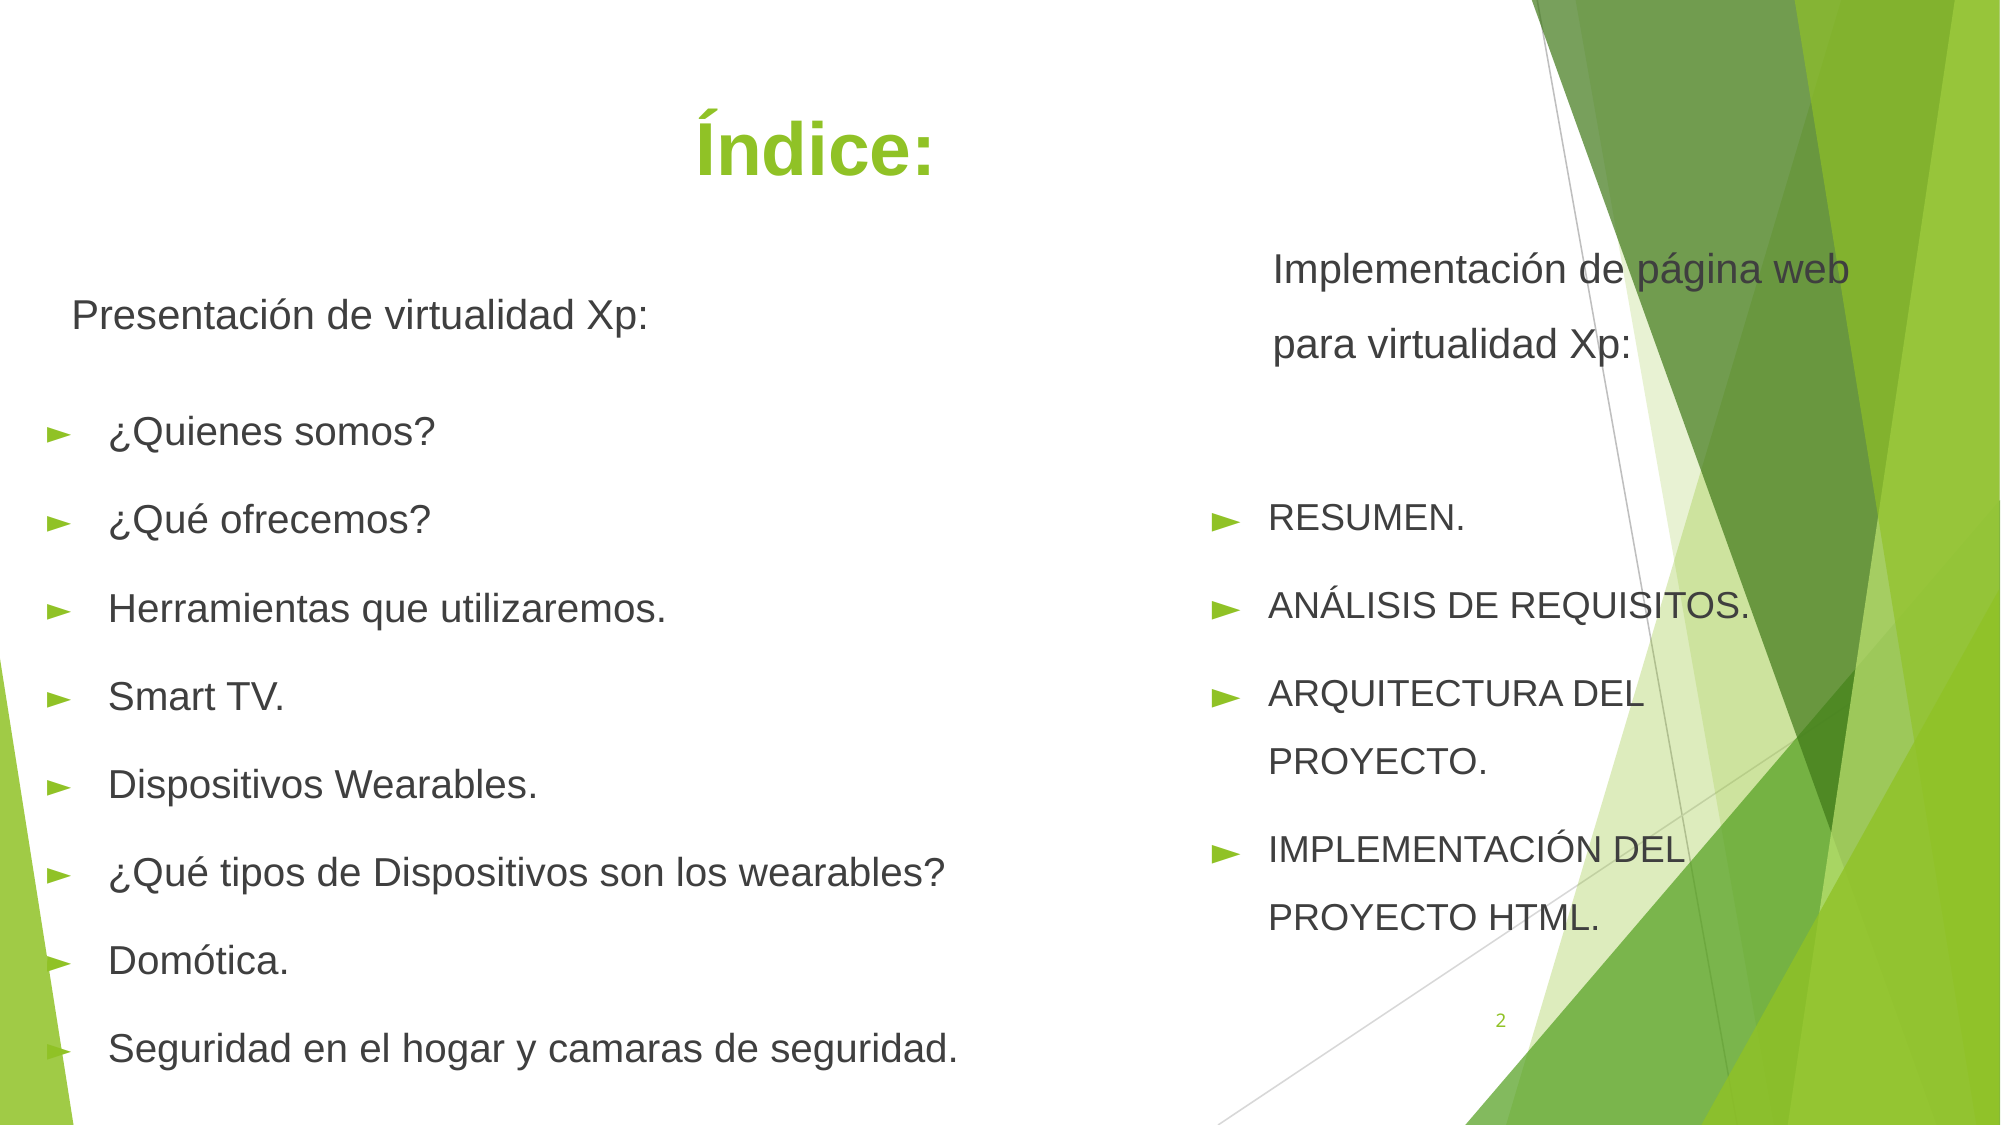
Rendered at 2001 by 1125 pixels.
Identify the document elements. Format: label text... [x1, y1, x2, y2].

list ¿Quienes somos? ¿Qué ofrecemos? Herramientas que utilizaremos. Smart TV. Dispositivos Wearables. ¿Qué tipos de Dispositivos son los wearables? Domótica. Seguridad en el hogar y camaras de seguridad. [32, 363, 1023, 1108]
title Índice: [111, 99, 1522, 317]
list Presentación de virtualidad Xp: [56, 251, 743, 346]
slide_number ‹#› [1409, 991, 1522, 1051]
list Implementación de página web para virtualidad Xp: [1257, 280, 1945, 375]
list RESUMEN. ANÁLISIS DE REQUISITOS. ARQUITECTURA DEL PROYECTO. IMPLEMENTACIÓN DEL PROYECTO HTML. [1196, 462, 1884, 1005]
